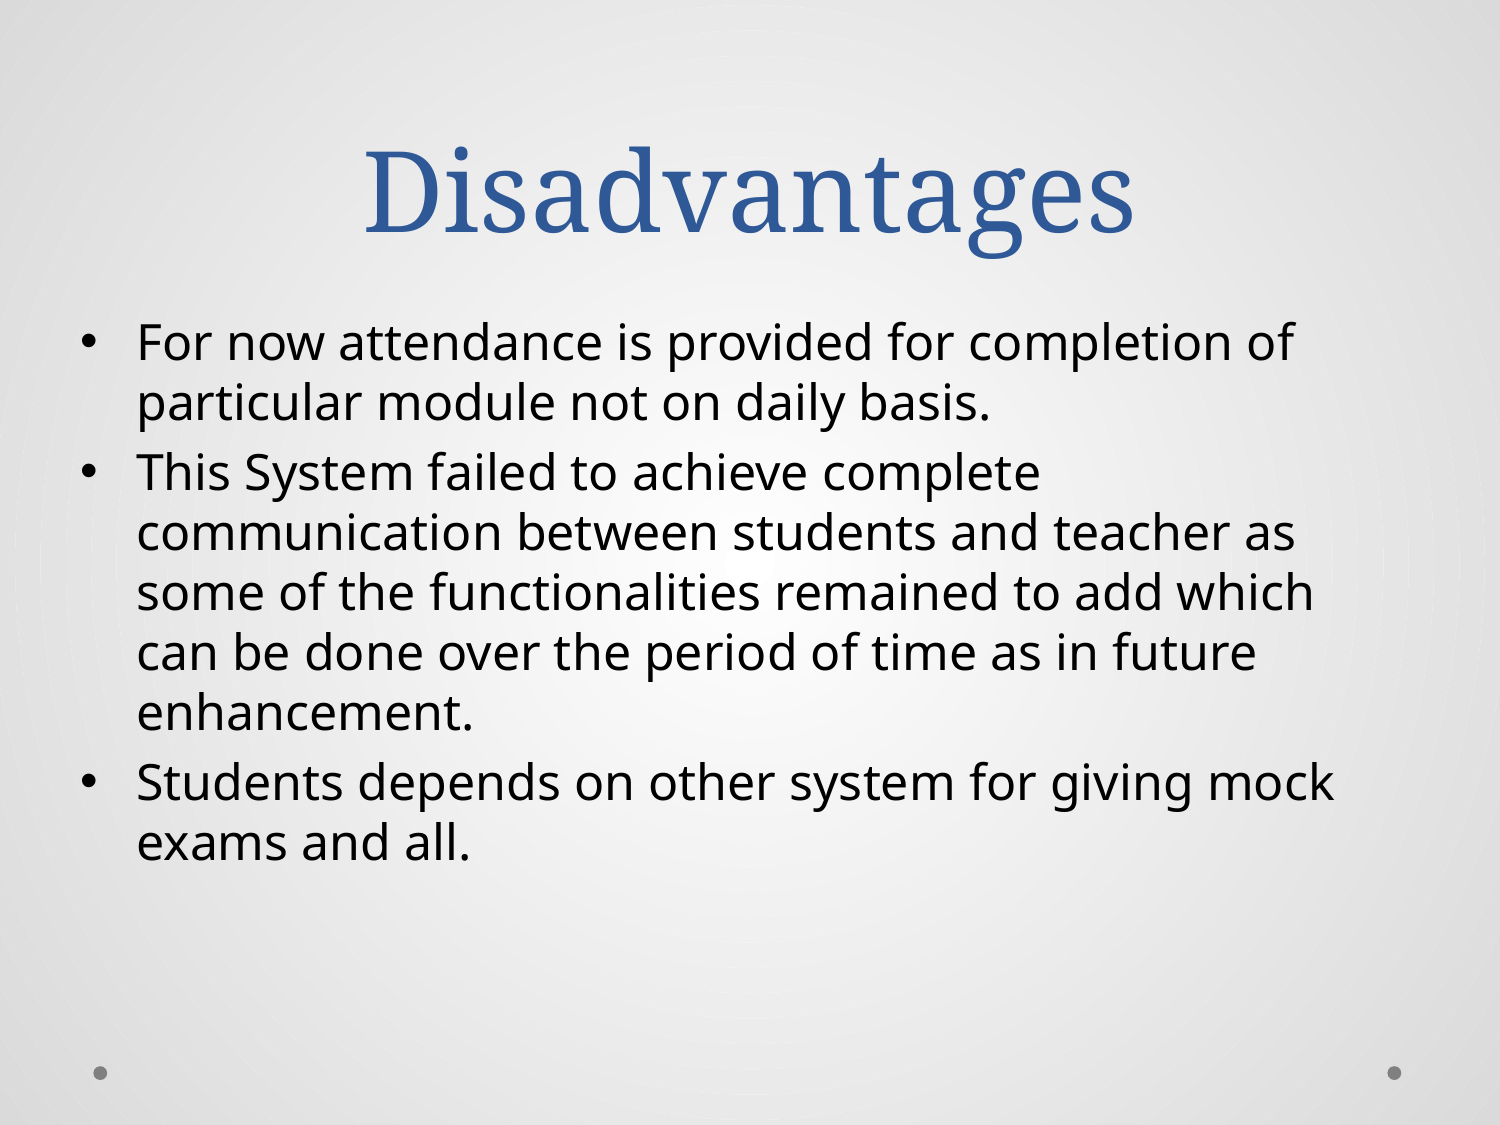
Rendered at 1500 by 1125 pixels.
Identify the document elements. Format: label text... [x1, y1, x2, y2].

title Disadvantages [75, 0, 1425, 263]
list For now attendance is provided for completion of particular module not on daily basis. This System failed to achieve complete communication between students and teacher as some of the functionalities remained to add which can be done over the period of time as in future enhancement. Students depends on other system for giving mock exams and all. [64, 302, 1415, 1046]
